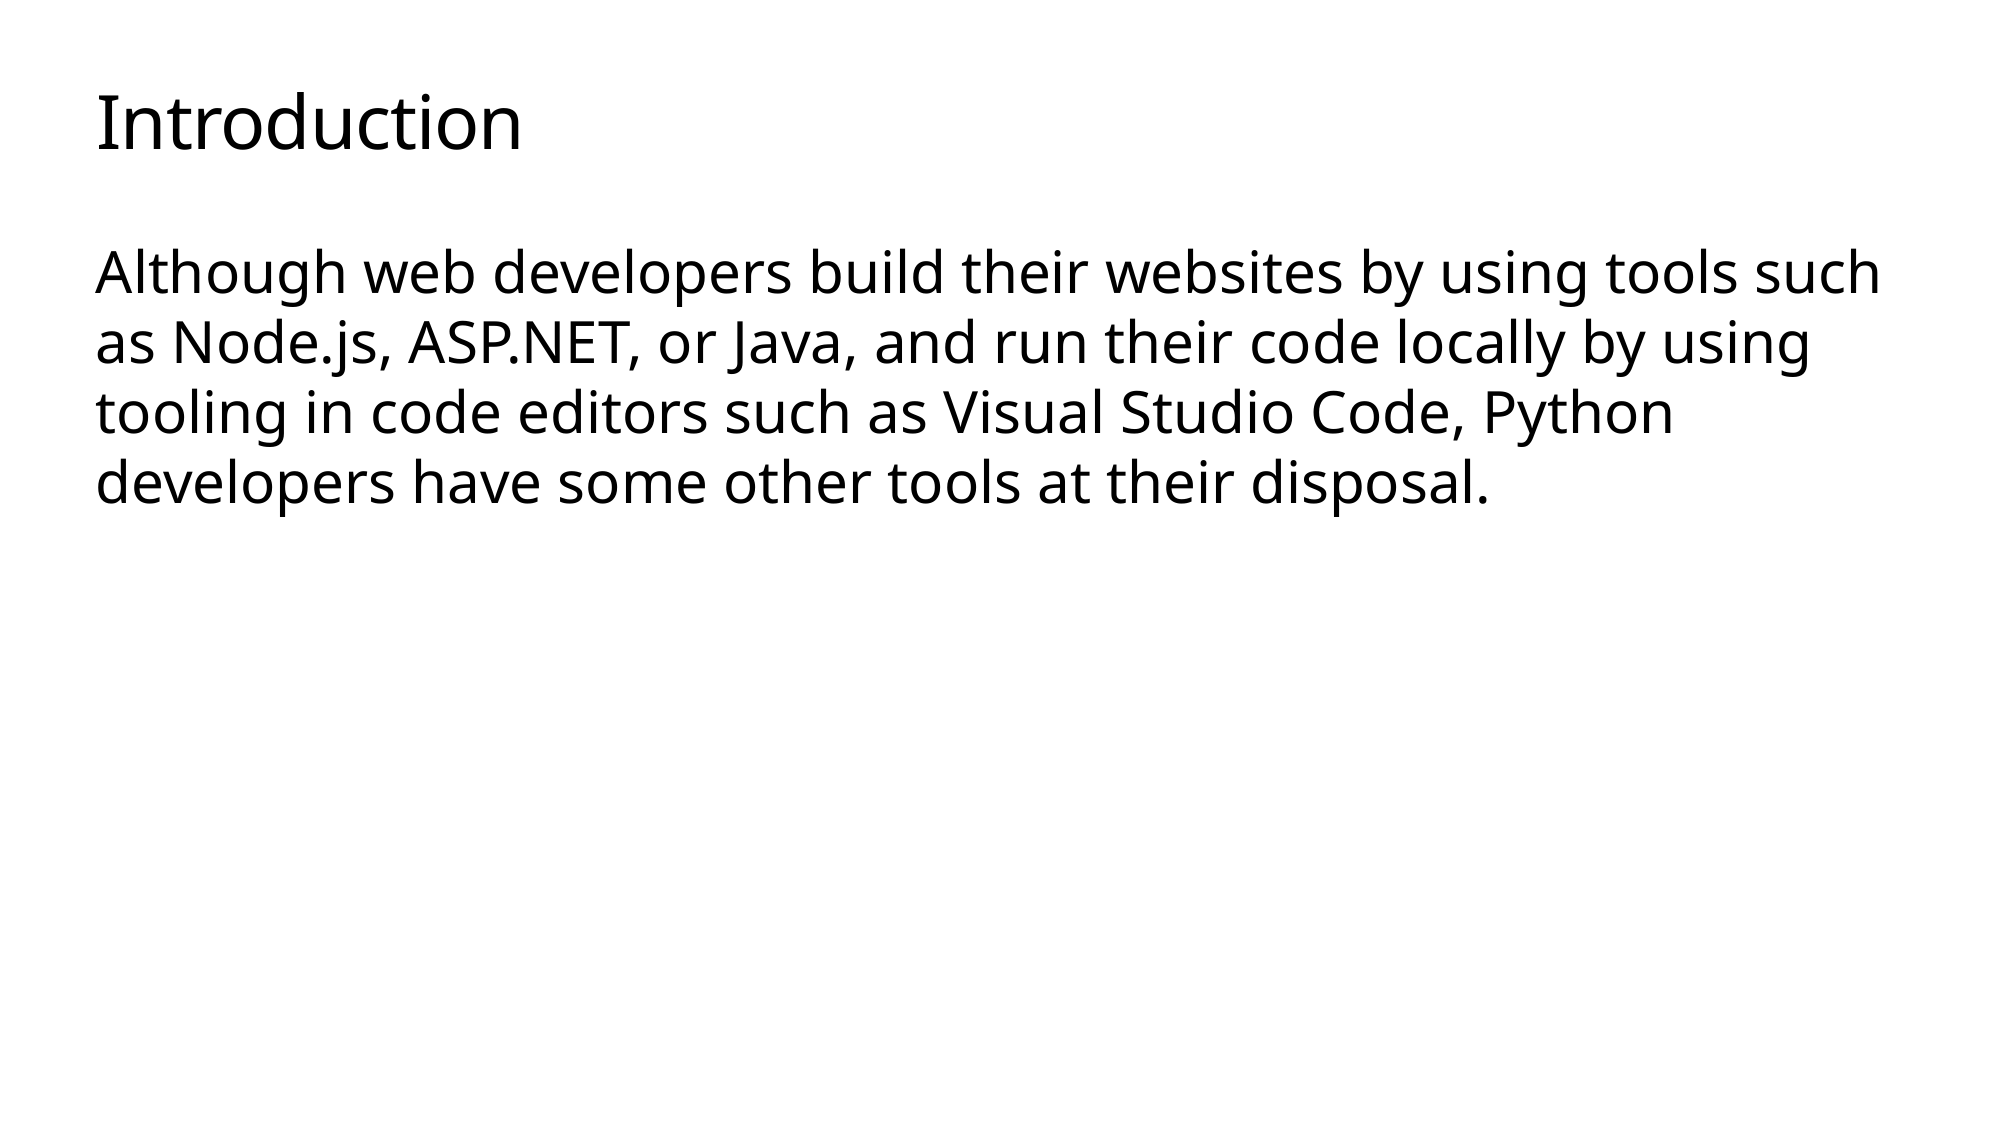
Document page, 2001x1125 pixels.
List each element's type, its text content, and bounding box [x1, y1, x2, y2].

list Although web developers build their websites by using tools such as Node.js, ASP.NET, or Java, and run their code locally by using tooling in code editors such as Visual Studio Code, Python developers have some other tools at their disposal. [95, 235, 1904, 516]
title Introduction [96, 75, 1904, 165]
